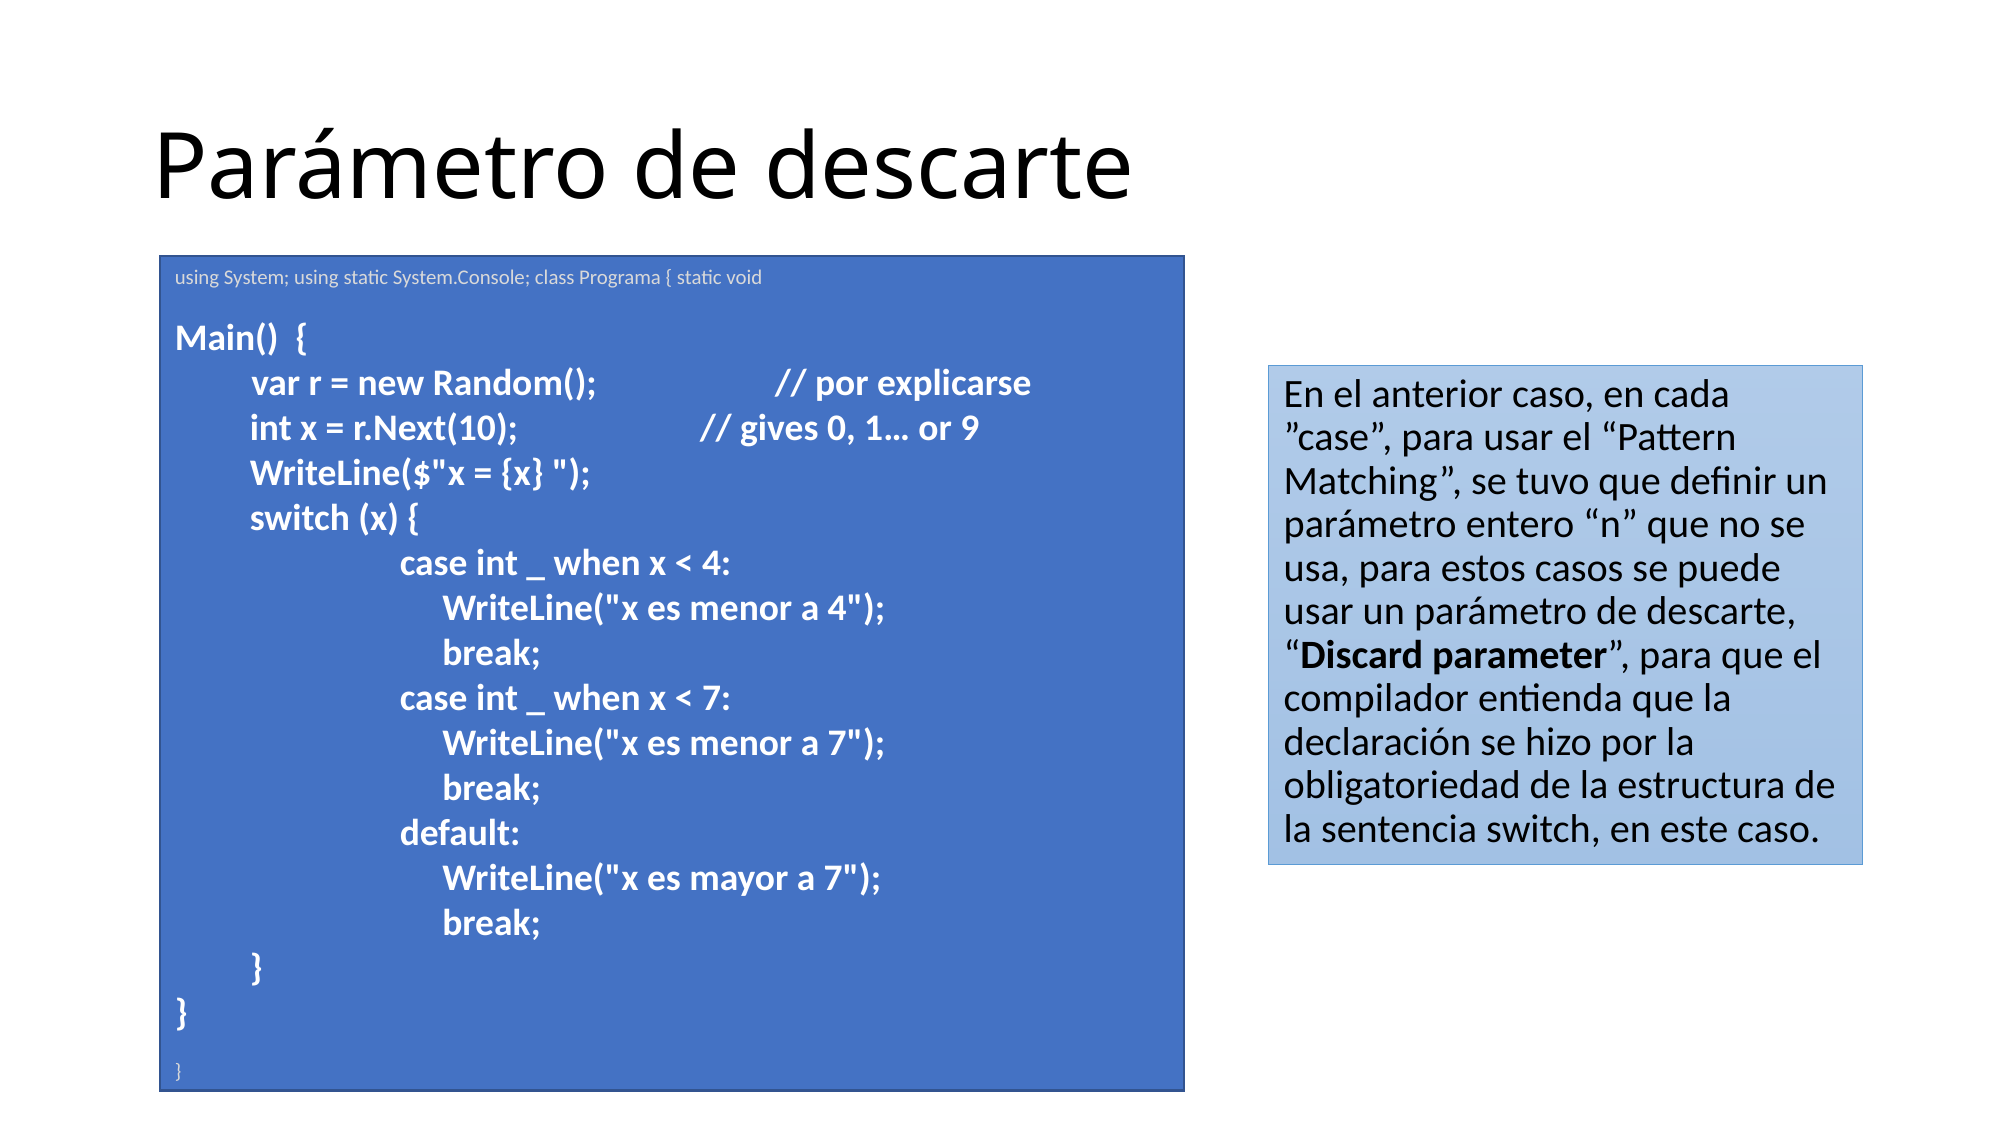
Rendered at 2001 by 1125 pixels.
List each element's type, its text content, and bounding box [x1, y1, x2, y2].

list En el anterior caso, en cada ”case”, para usar el “Pattern Matching”, se tuvo que definir un parámetro entero “n” que no se usa, para estos casos se puede usar un parámetro de descarte, “Discard parameter”, para que el compilador entienda que la declaración se hizo por la obligatoriedad de la estructura de la sentencia switch, en este caso. [1268, 365, 1863, 865]
text_box using System; using static System.Console; class Programa { static void Main() { var r = new Random(); // por explicarse int x = r.Next(10); // gives 0, 1… or 9 WriteLine($"x = {x} "); switch (x) { case int _ when x < 4: WriteLine("x es menor a 4"); break; case int _ when x < 7: WriteLine("x es menor a 7"); break; default: WriteLine("x es mayor a 7"); break; } } } [159, 255, 1185, 1092]
title Parámetro de descarte [137, 59, 1863, 278]
